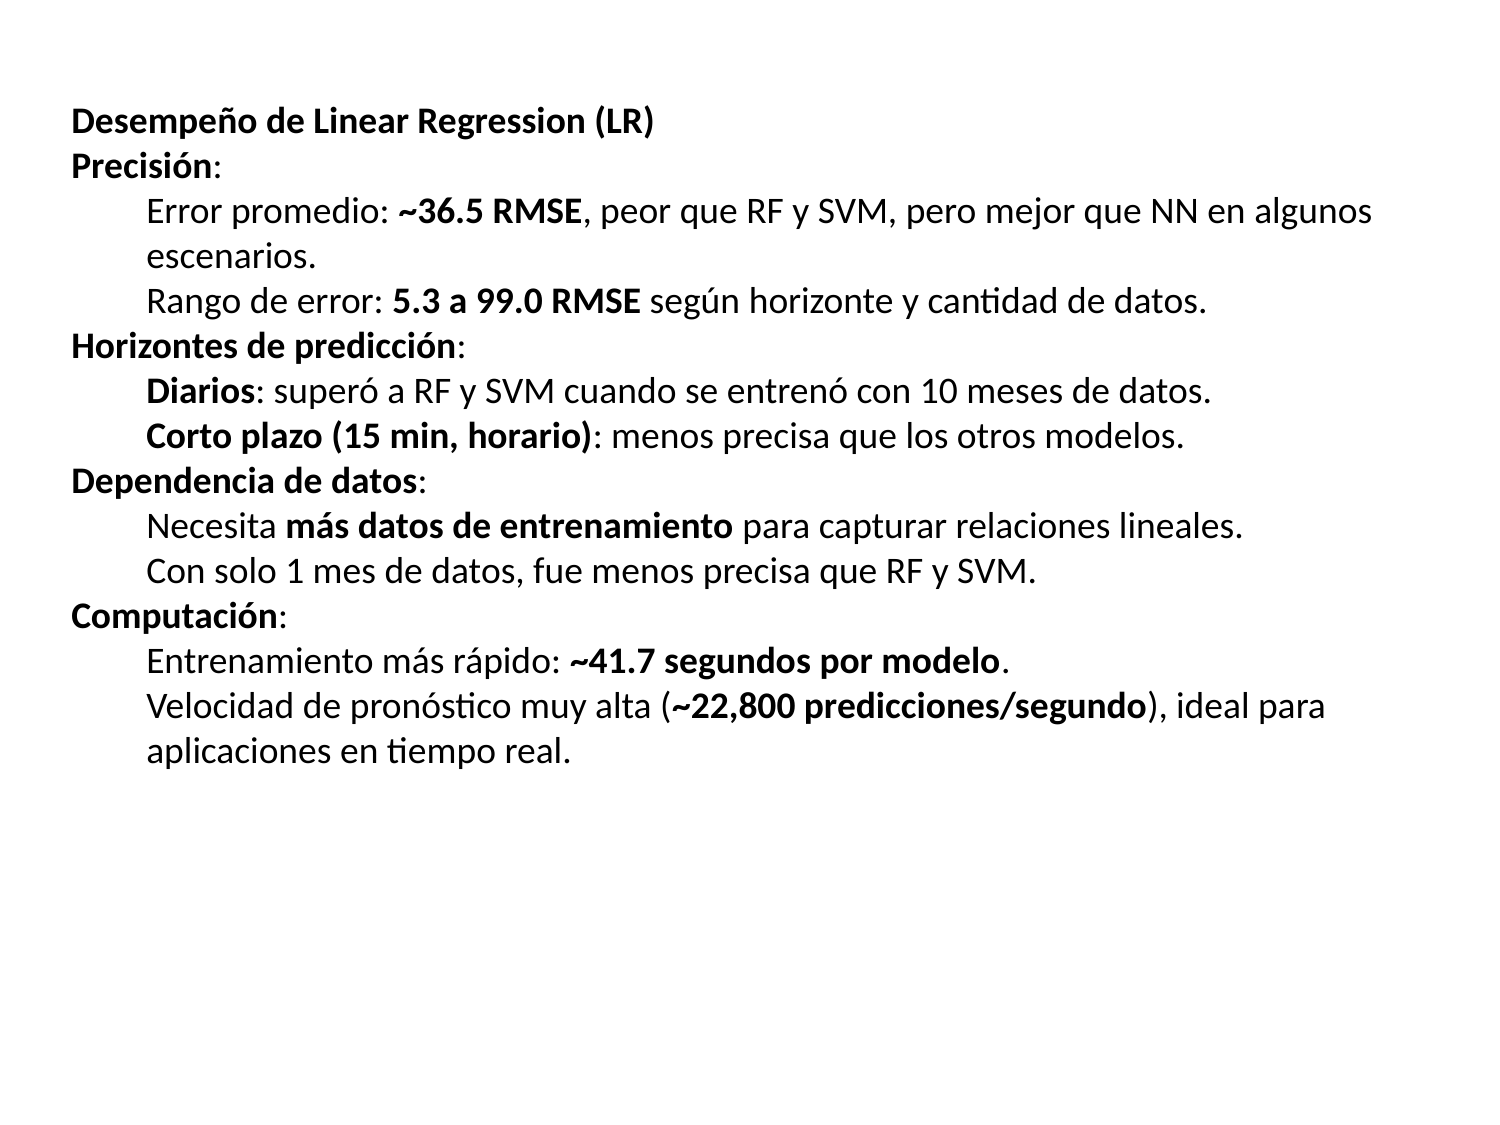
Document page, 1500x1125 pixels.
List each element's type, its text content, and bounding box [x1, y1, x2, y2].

text_box Desempeño de Linear Regression (LR) Precisión: Error promedio: ~36.5 RMSE, peor que RF y SVM, pero mejor que NN en algunos escenarios. Rango de error: 5.3 a 99.0 RMSE según horizonte y cantidad de datos. Horizontes de predicción: Diarios: superó a RF y SVM cuando se entrenó con 10 meses de datos. Corto plazo (15 min, horario): menos precisa que los otros modelos. Dependencia de datos: Necesita más datos de entrenamiento para capturar relaciones lineales. Con solo 1 mes de datos, fue menos precisa que RF y SVM. Computación: Entrenamiento más rápido: ~41.7 segundos por modelo. Velocidad de pronóstico muy alta (~22,800 predicciones/segundo), ideal para aplicaciones en tiempo real. [56, 88, 1463, 824]
